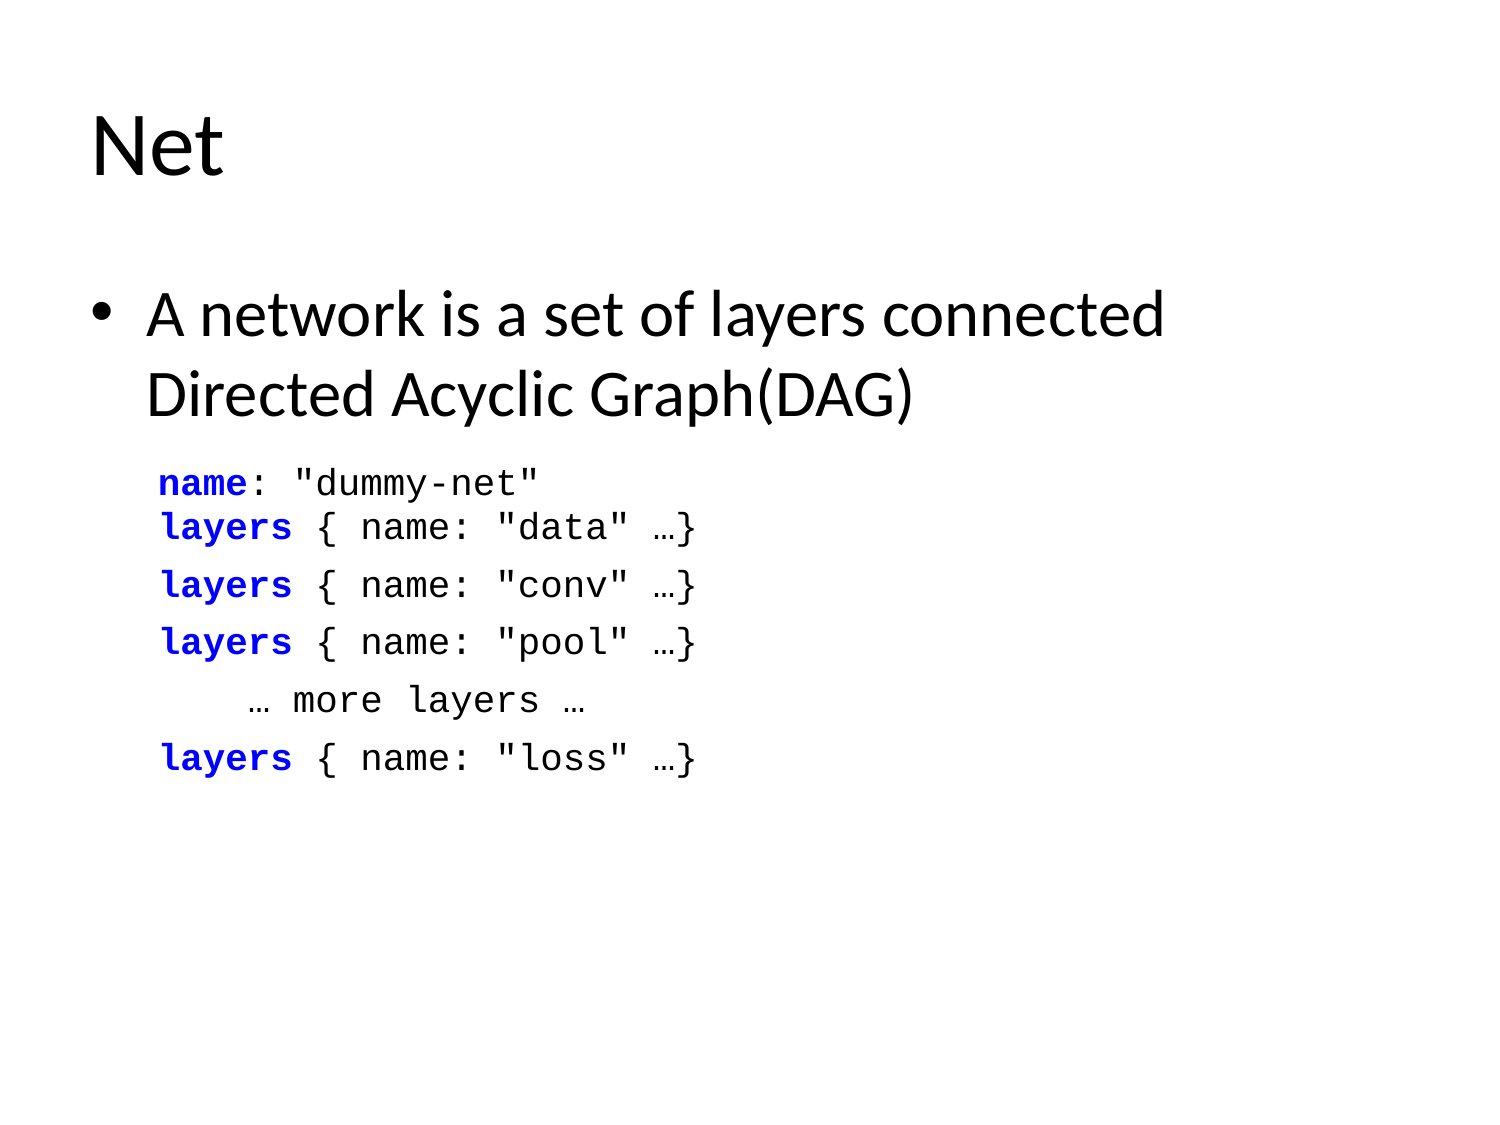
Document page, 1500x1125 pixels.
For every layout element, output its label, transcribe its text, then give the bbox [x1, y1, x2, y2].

text_box name: "dummy-net" layers { name: "data" …} layers { name: "conv" …} layers { name: "pool" …} … more layers … layers { name: "loss" …} [142, 442, 804, 829]
title Net [75, 45, 1425, 233]
list A network is a set of layers connected Directed Acyclic Graph(DAG) [75, 262, 1425, 1005]
